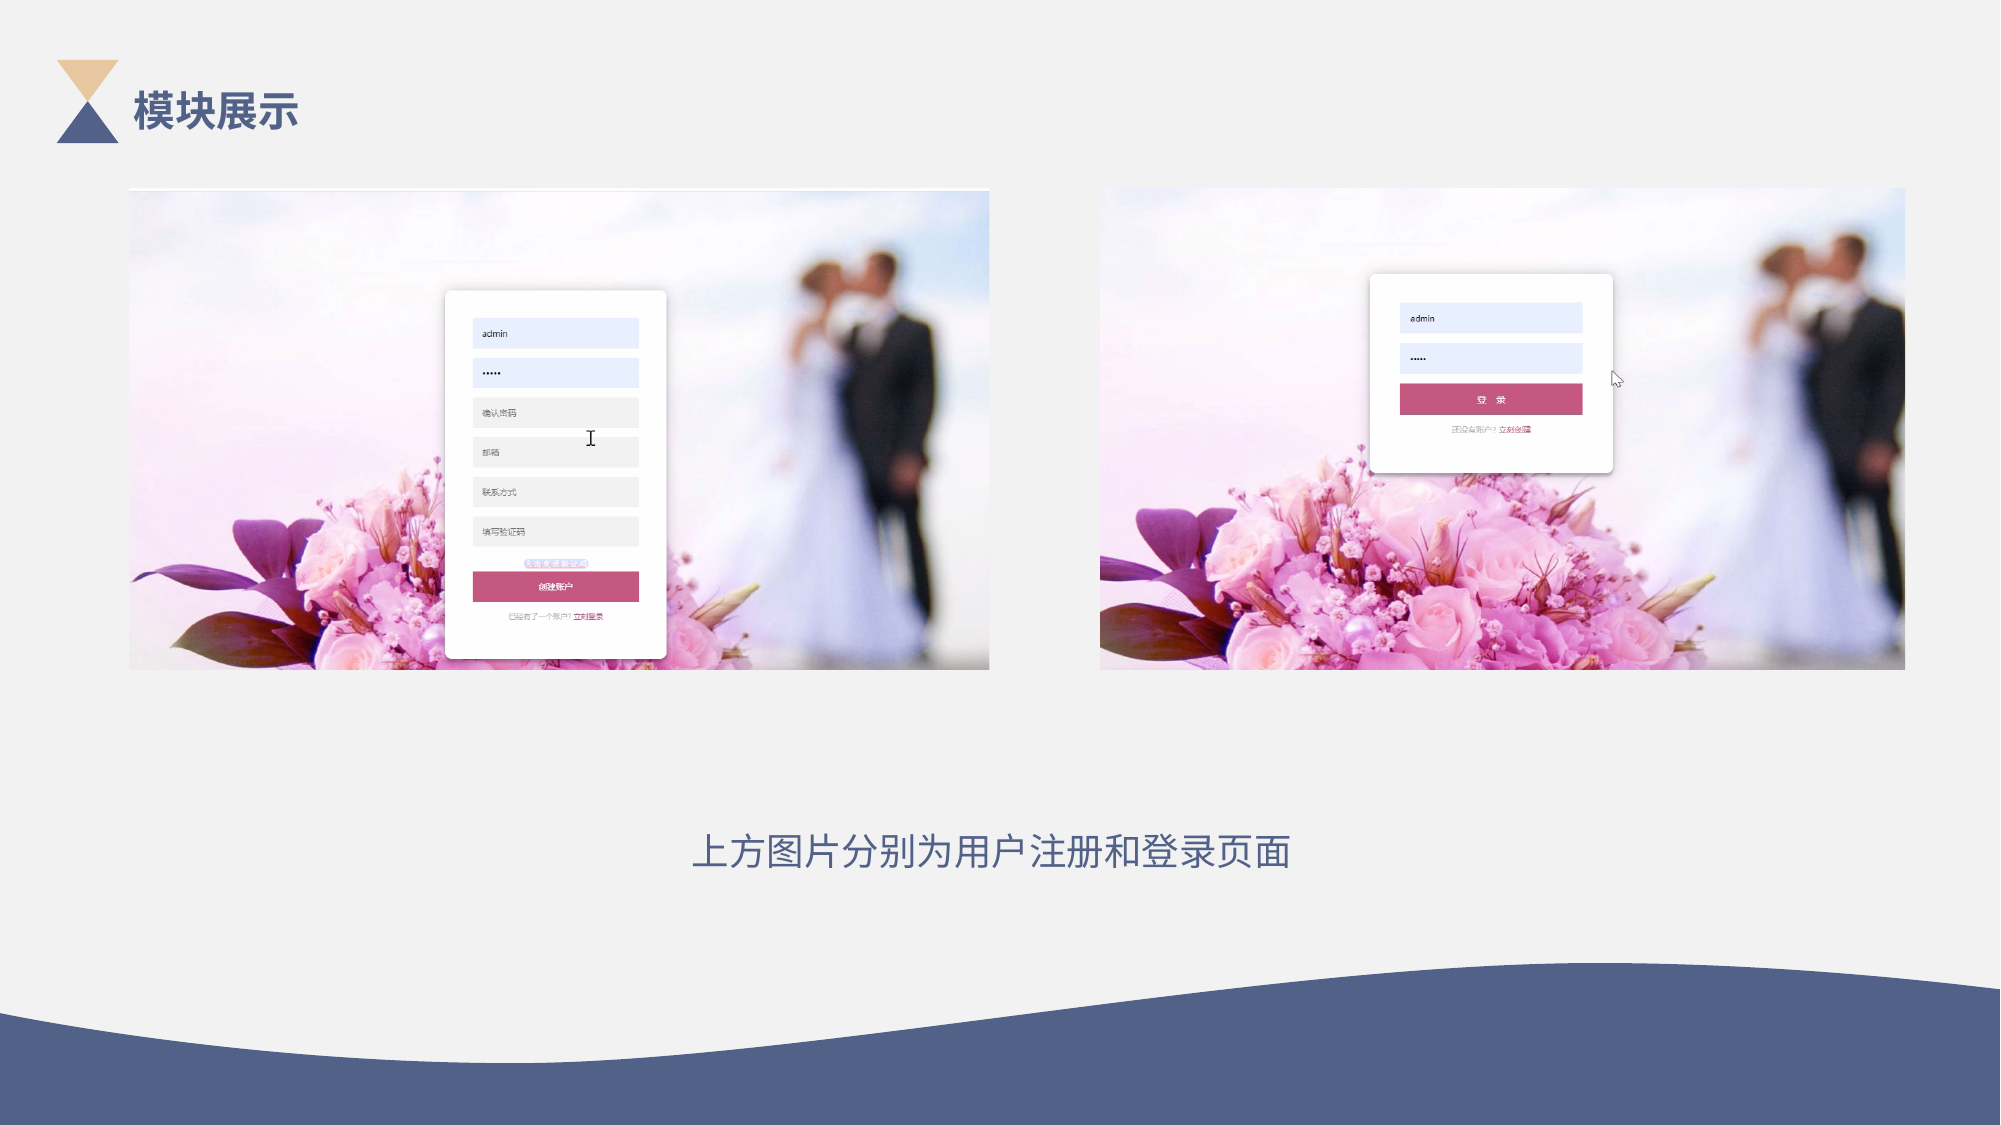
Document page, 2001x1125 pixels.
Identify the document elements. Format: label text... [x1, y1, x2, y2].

picture [1100, 188, 1906, 670]
text_box 上方图片分别为用户注册和登录页面 [676, 820, 1324, 881]
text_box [56, 59, 387, 144]
picture [128, 188, 990, 670]
